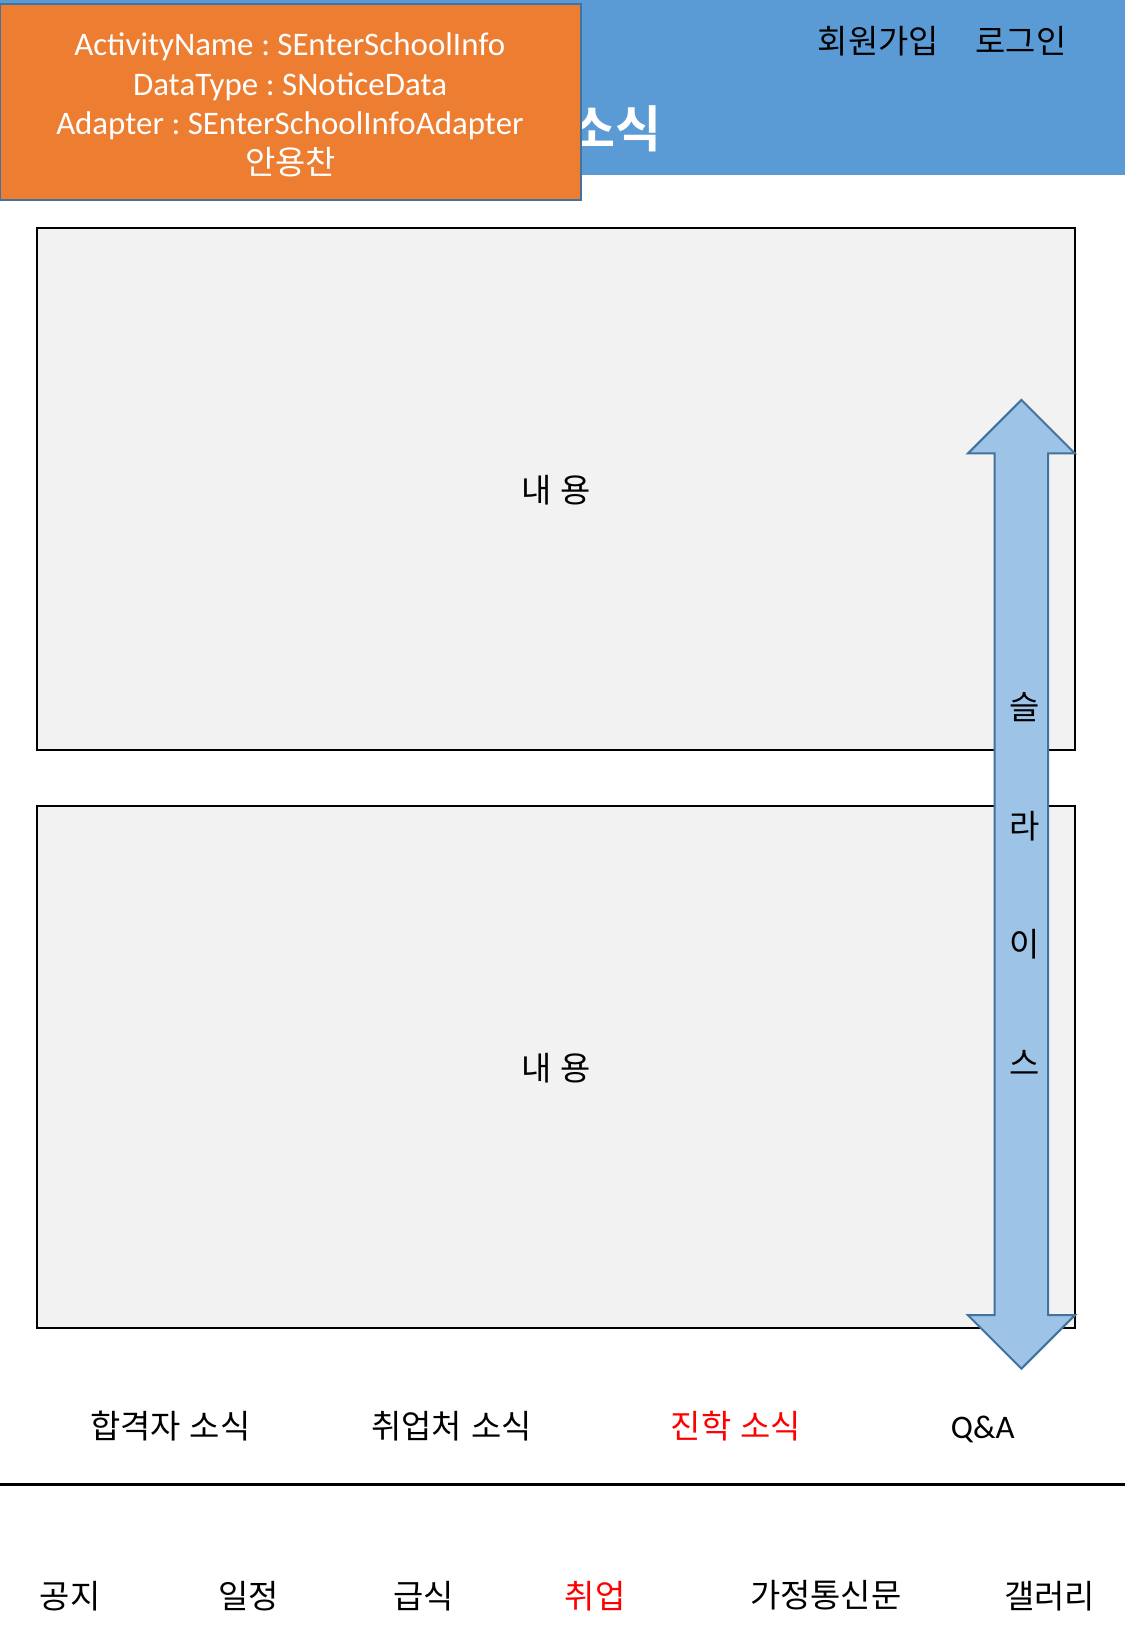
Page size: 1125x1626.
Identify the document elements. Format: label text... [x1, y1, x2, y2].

text_box 회원가입 로그인 [783, 11, 1101, 70]
text_box 취업처 소식 [327, 1386, 576, 1463]
text_box 진학 소식 [0, 0, 1125, 176]
text_box 가정통신문 [718, 1582, 934, 1607]
text_box 급식 [358, 1571, 488, 1620]
text_box 슬 라 이 스 [965, 398, 1078, 1371]
text_box 내 용 [36, 805, 993, 1329]
text_box 합격자 소식 [46, 1386, 295, 1463]
text_box 진학 소식 [611, 1386, 858, 1463]
text_box ActivityName : SEnterSchoolInfo DataType : SNoticeData Adapter : SEnterSchoolInfoAdapter 안용찬 [0, 3, 582, 201]
text_box 내 용 [1064, 1317, 1076, 1329]
text_box Q&A [858, 1386, 1107, 1463]
text_box 갤러리 [974, 1571, 1125, 1620]
text_box 내 용 [1050, 805, 1076, 1314]
text_box 일정 [183, 1571, 313, 1620]
text_box 내 용 [36, 227, 1076, 751]
text_box 공지 [5, 1571, 135, 1620]
text_box 취업 [530, 1571, 660, 1620]
